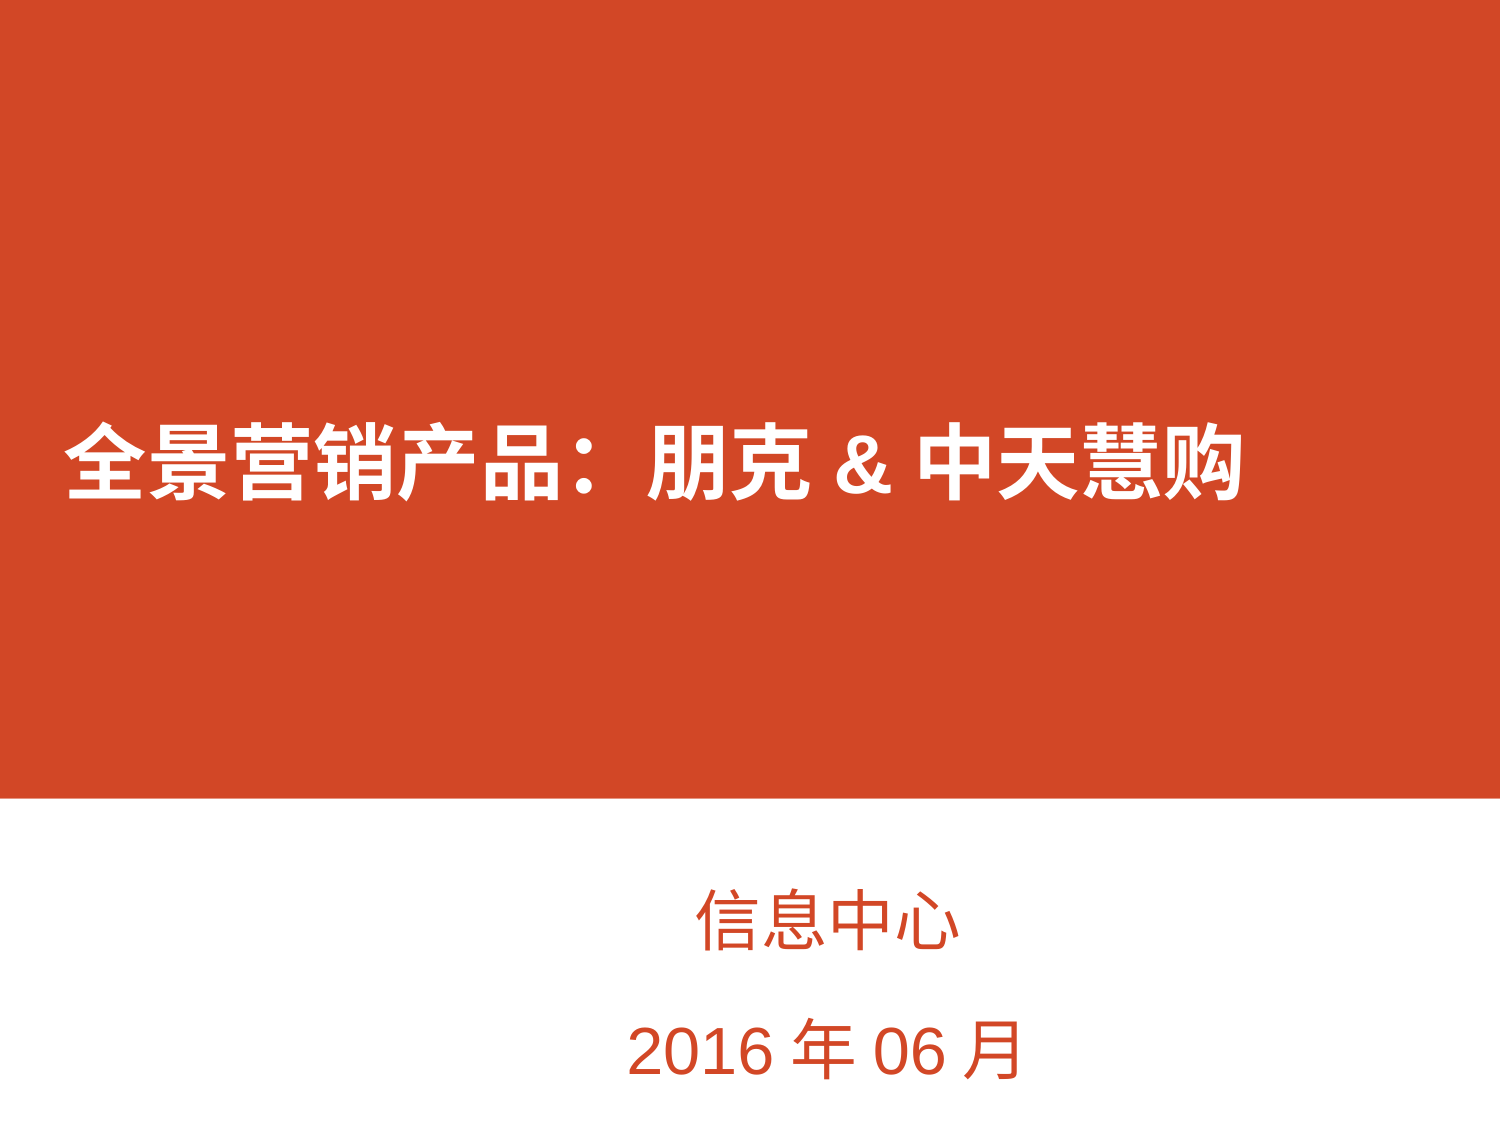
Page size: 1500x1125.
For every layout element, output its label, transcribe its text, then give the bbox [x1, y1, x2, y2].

subtitle 信息中心 2016年06月 [415, 830, 1241, 1019]
title 全景营销产品：朋克&中天慧购 [48, 348, 1343, 519]
text_box [0, 0, 1500, 799]
